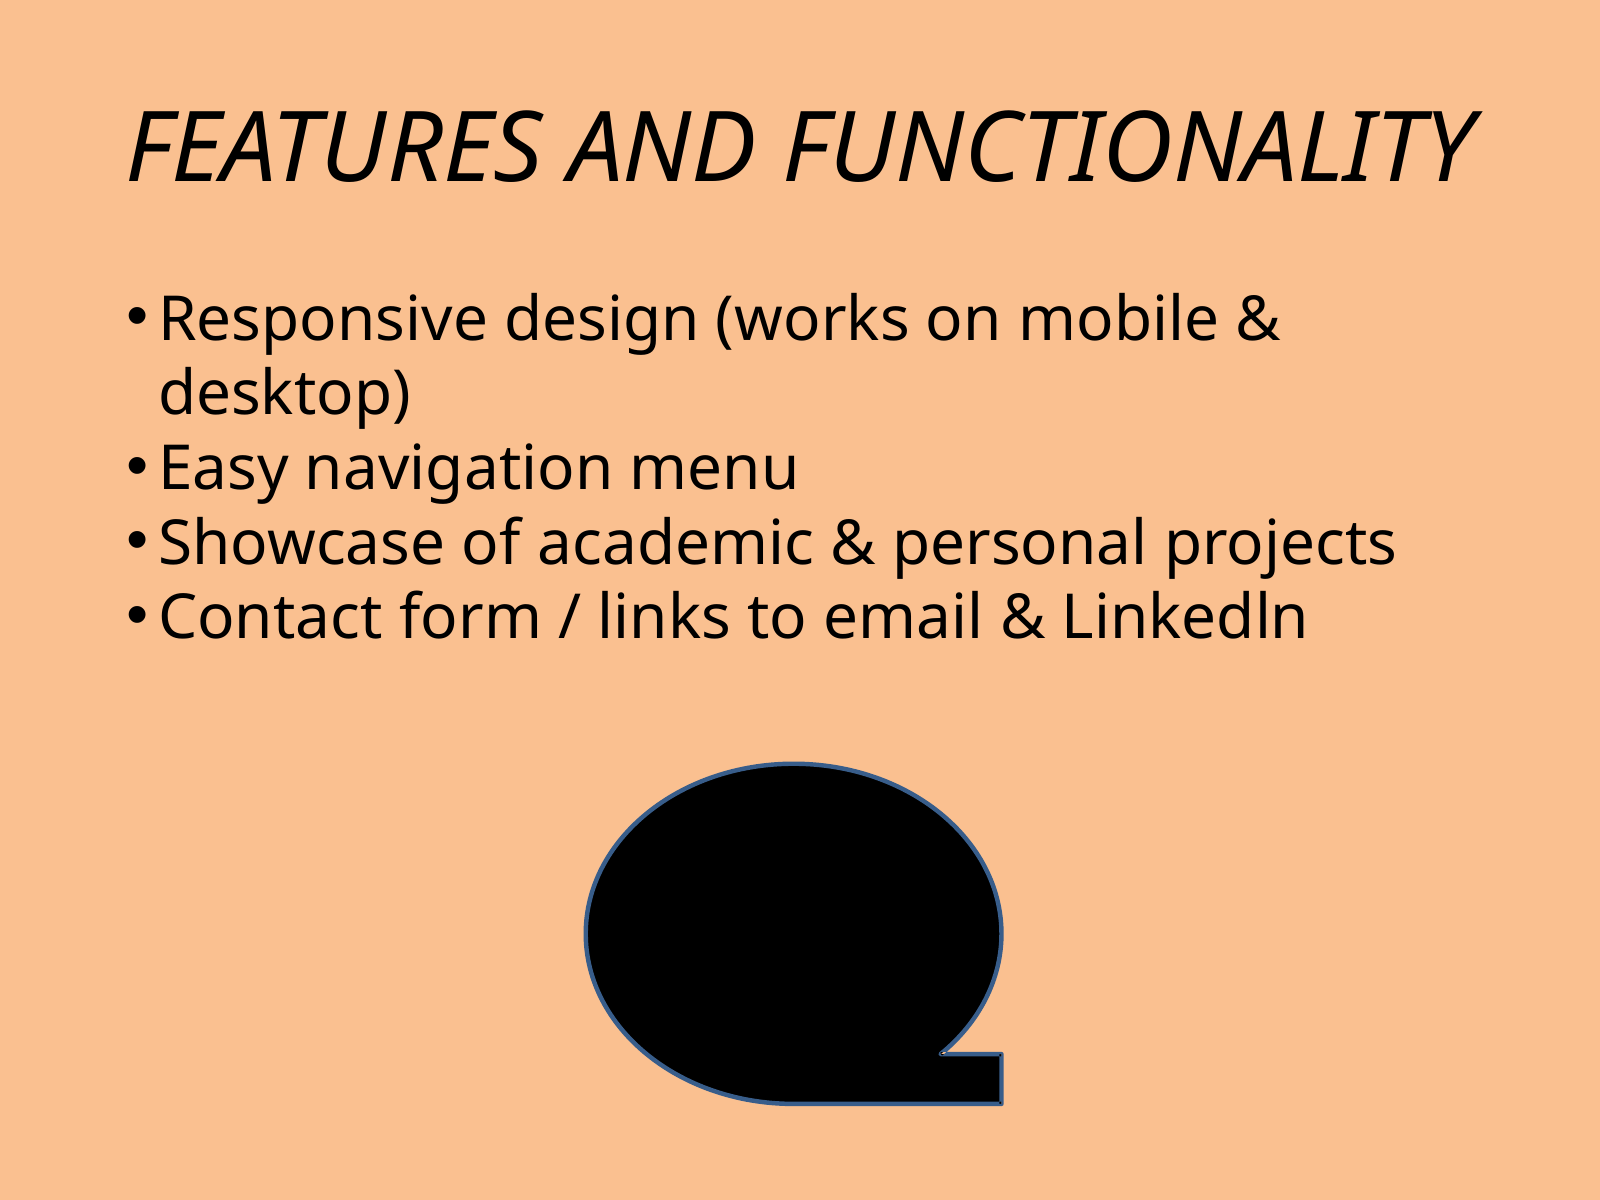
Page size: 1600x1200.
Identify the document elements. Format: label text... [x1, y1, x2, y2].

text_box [583, 761, 1004, 1107]
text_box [79, 47, 1521, 249]
text_box Responsive design (works on mobile & desktop) Easy navigation menu Showcase of academic & personal projects Contact form / links to email & Linkedln [94, 278, 1505, 652]
